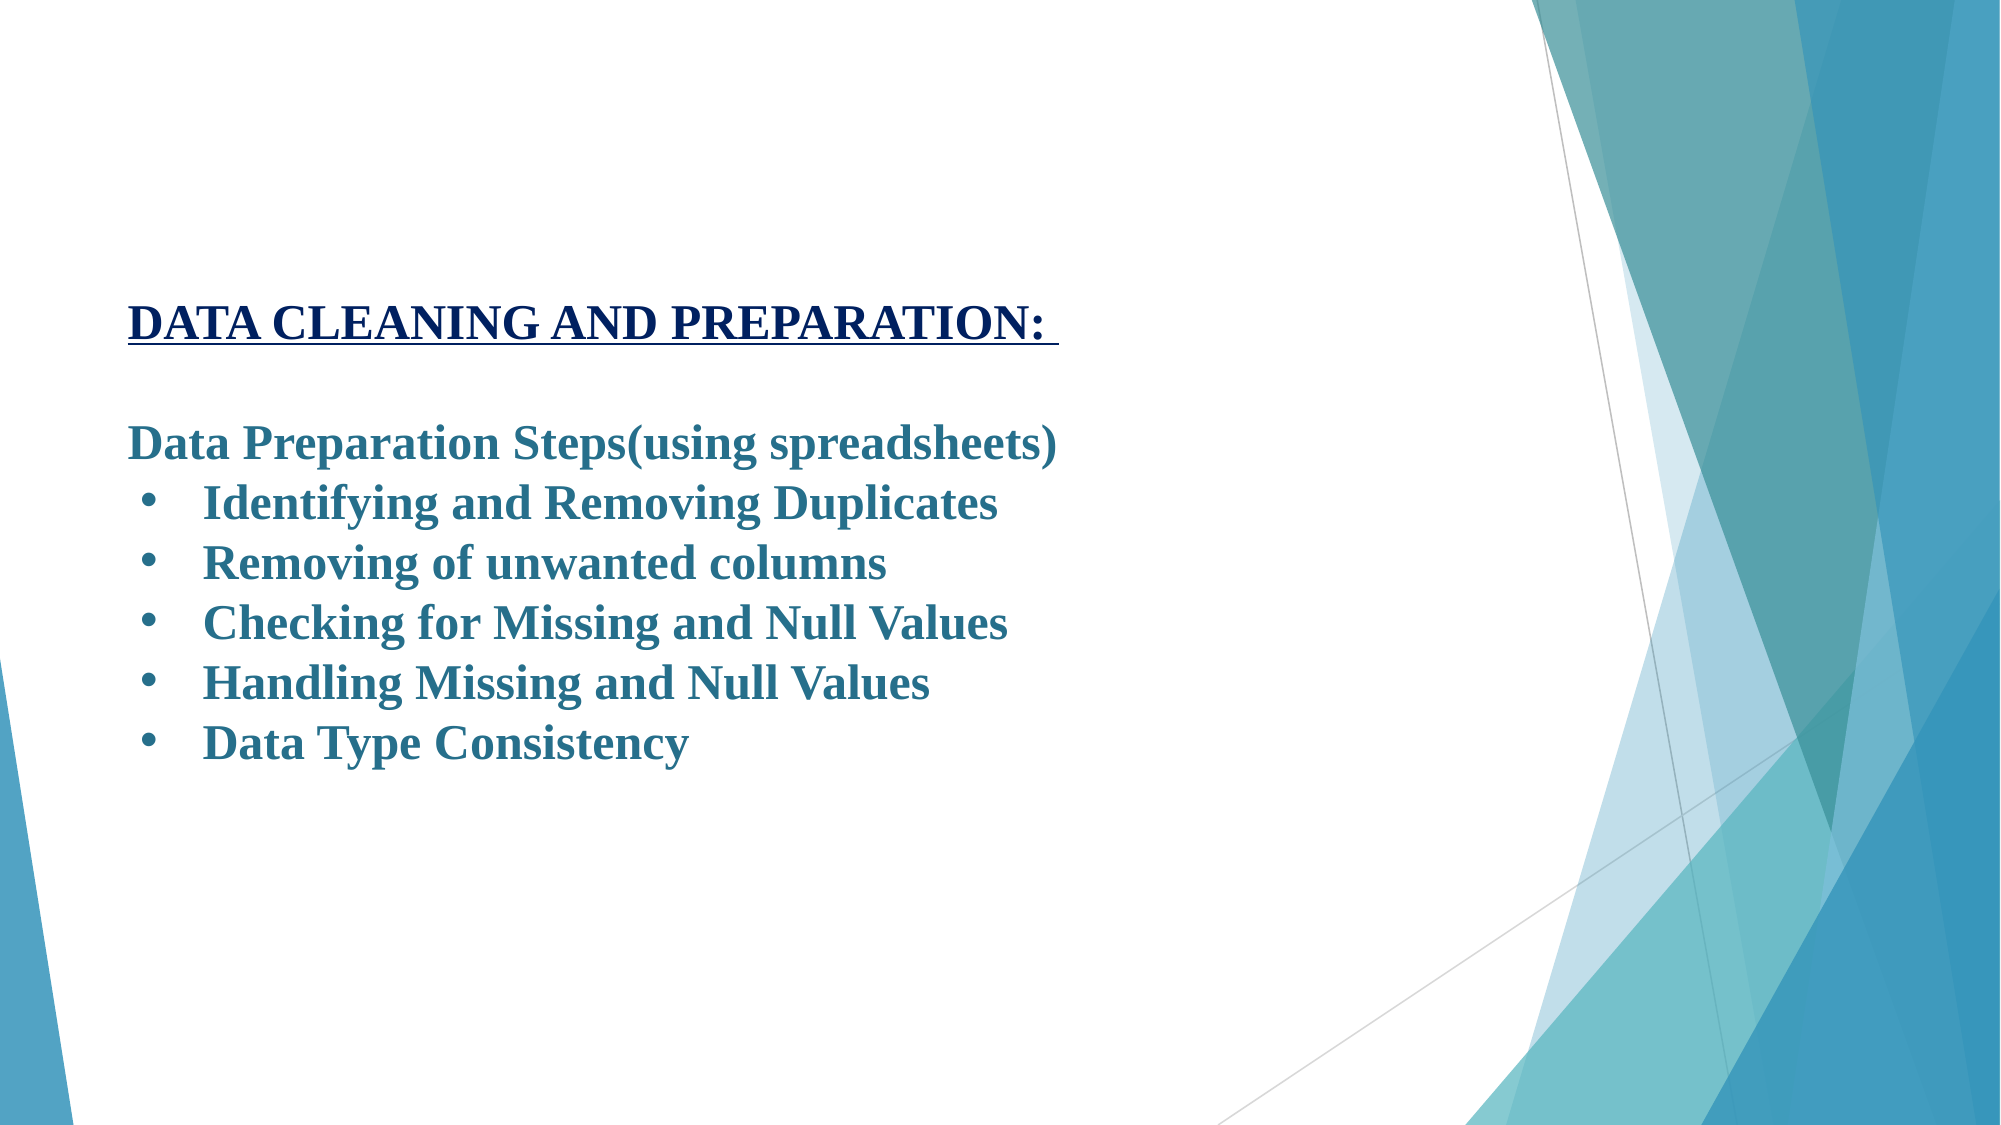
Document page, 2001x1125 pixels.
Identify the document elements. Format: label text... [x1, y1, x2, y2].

text_box DATA CLEANING AND PREPARATION: Data Preparation Steps(using spreadsheets) Identifying and Removing Duplicates Removing of unwanted columns Checking for Missing and Null Values Handling Missing and Null Values Data Type Consistency [112, 282, 1518, 838]
